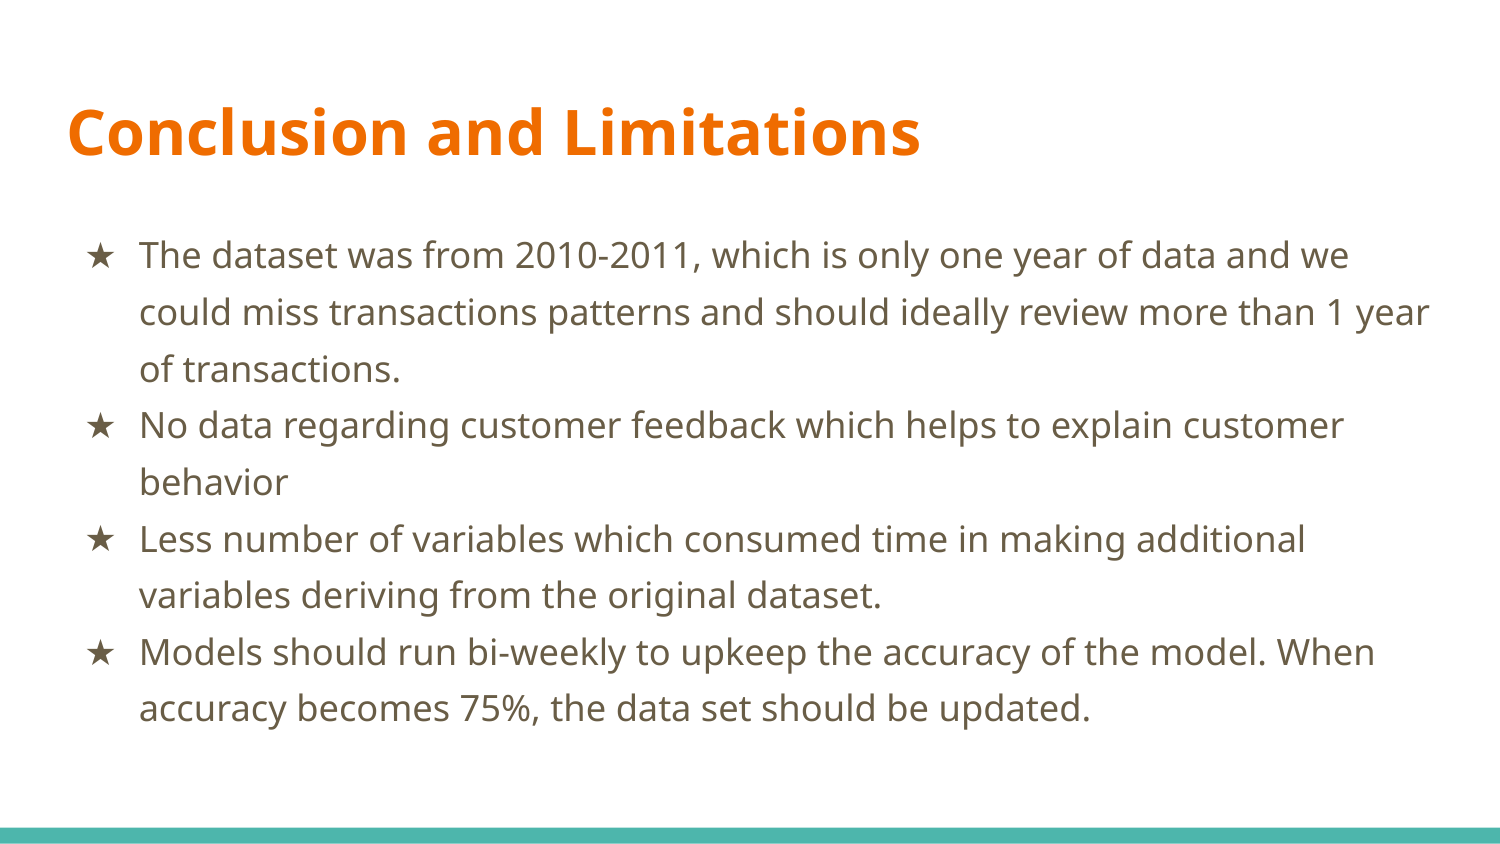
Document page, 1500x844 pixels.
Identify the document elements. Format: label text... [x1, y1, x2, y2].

title Conclusion and Limitations [51, 72, 1449, 189]
list The dataset was from 2010-2011, which is only one year of data and we could miss transactions patterns and should ideally review more than 1 year of transactions. No data regarding customer feedback which helps to explain customer behavior Less number of variables which consumed time in making additional variables deriving from the original dataset. Models should run bi-weekly to upkeep the accuracy of the model. When accuracy becomes 75%, the data set should be updated. [51, 207, 1449, 750]
